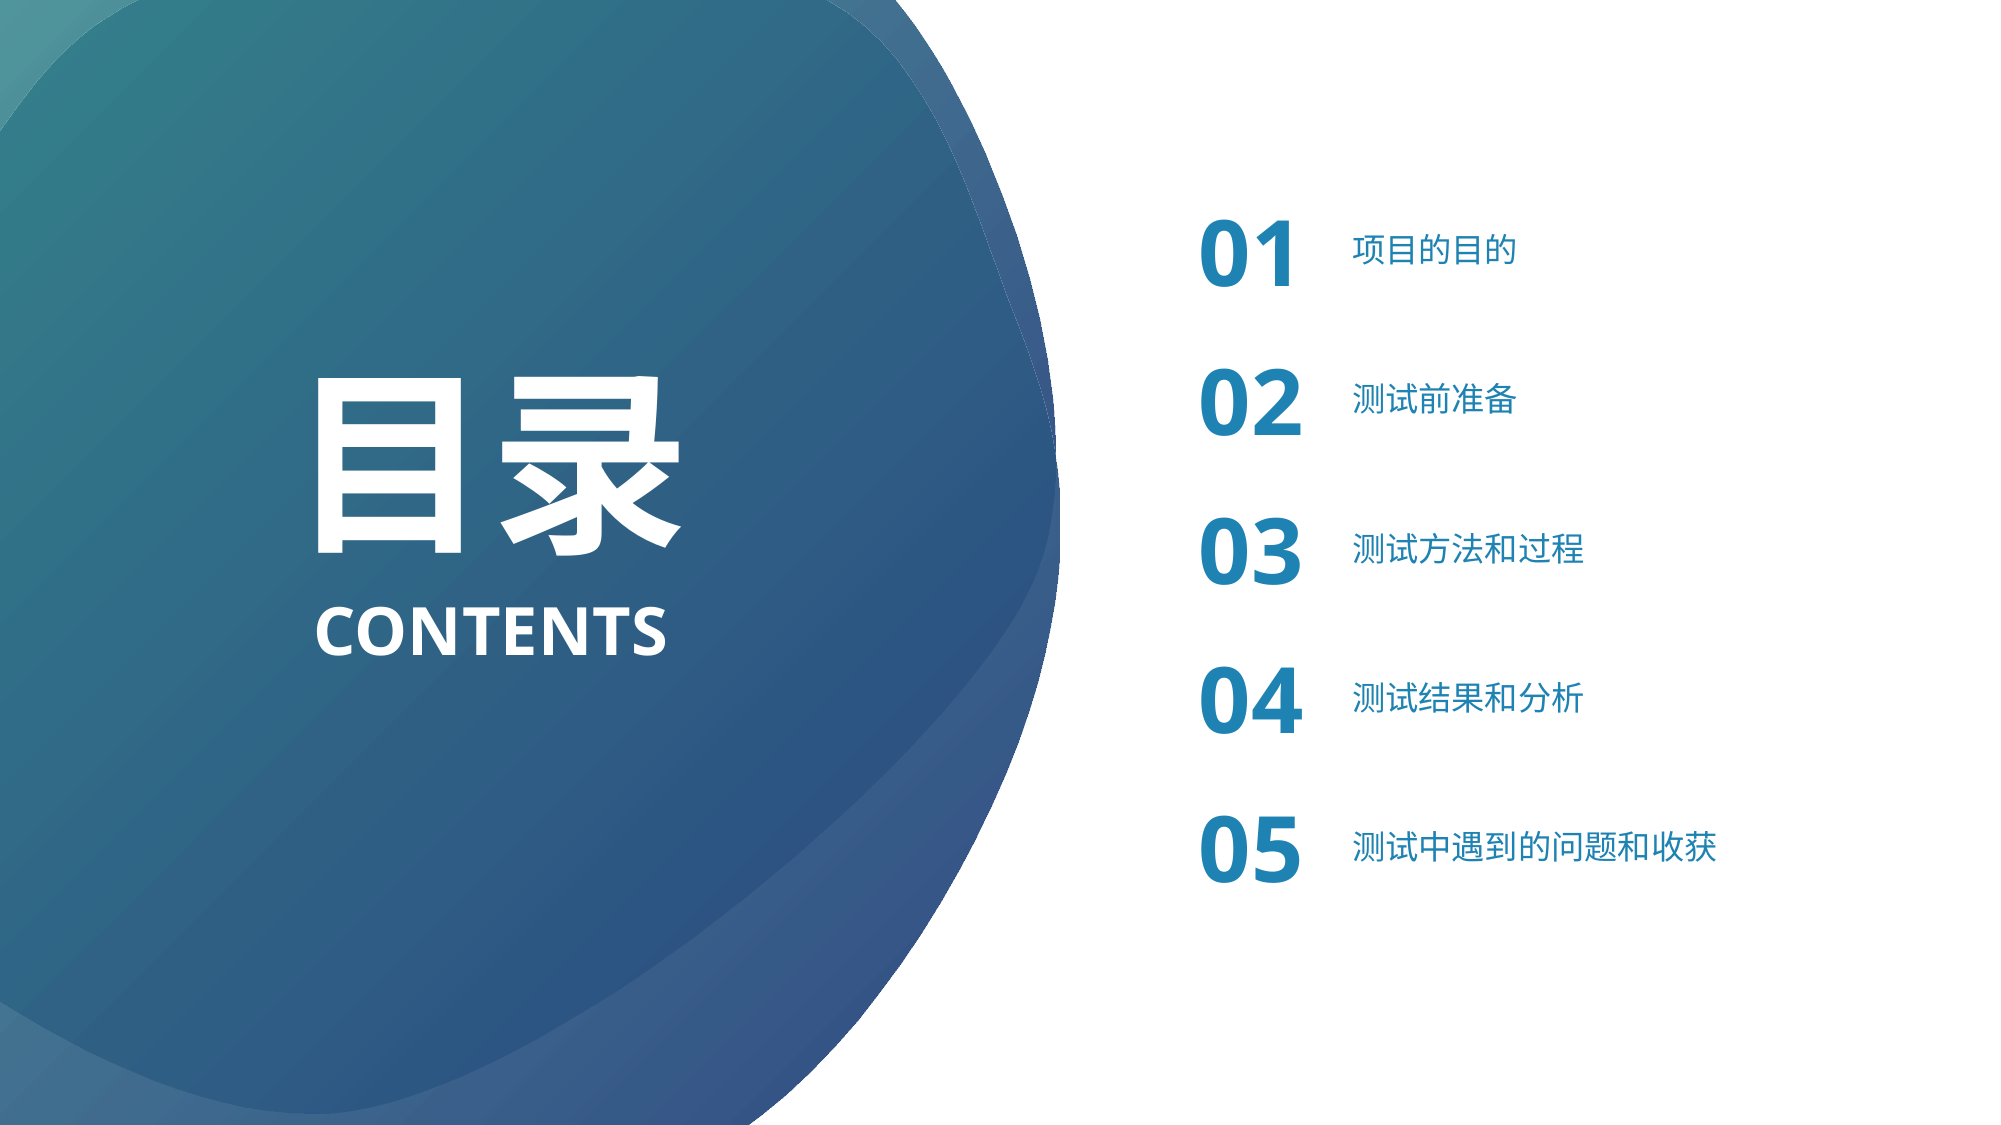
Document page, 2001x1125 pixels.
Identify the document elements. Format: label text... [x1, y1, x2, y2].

list 测试前准备 [1337, 346, 1871, 451]
list 01 [1184, 197, 1337, 302]
list 项目的目的 [1337, 197, 1871, 302]
list 测试方法和过程 [1337, 495, 1871, 600]
list 目录 [263, 329, 719, 581]
list 05 [1184, 793, 1337, 898]
list 测试中遇到的问题和收获 [1337, 793, 1871, 898]
list 04 [1184, 644, 1337, 749]
list 03 [1184, 495, 1337, 600]
list CONTENTS [263, 581, 719, 679]
list 测试结果和分析 [1337, 644, 1871, 749]
list 02 [1184, 346, 1337, 451]
